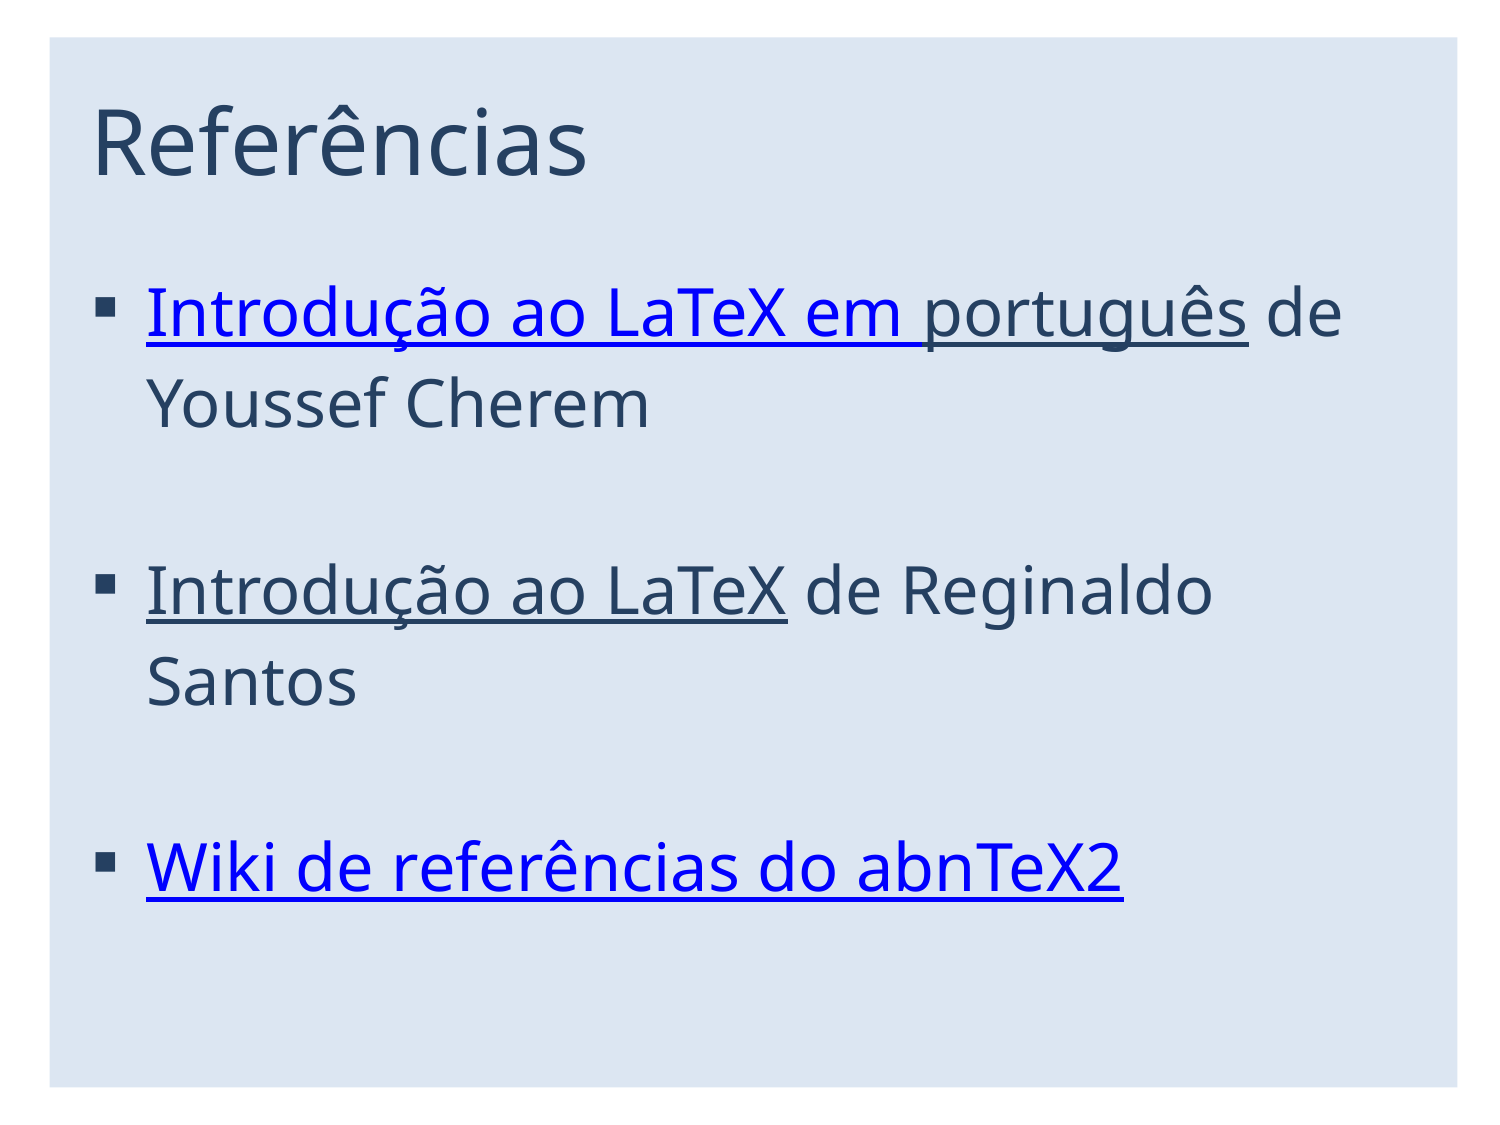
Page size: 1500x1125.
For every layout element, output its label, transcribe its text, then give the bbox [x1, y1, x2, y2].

text_box [48, 35, 1459, 1089]
list Introdução ao LaTeX em português de Youssef Cherem Introdução ao LaTeX de Reginaldo Santos Wiki de referências do abnTeX2 [75, 262, 1399, 1005]
title Referências [75, 45, 1425, 233]
